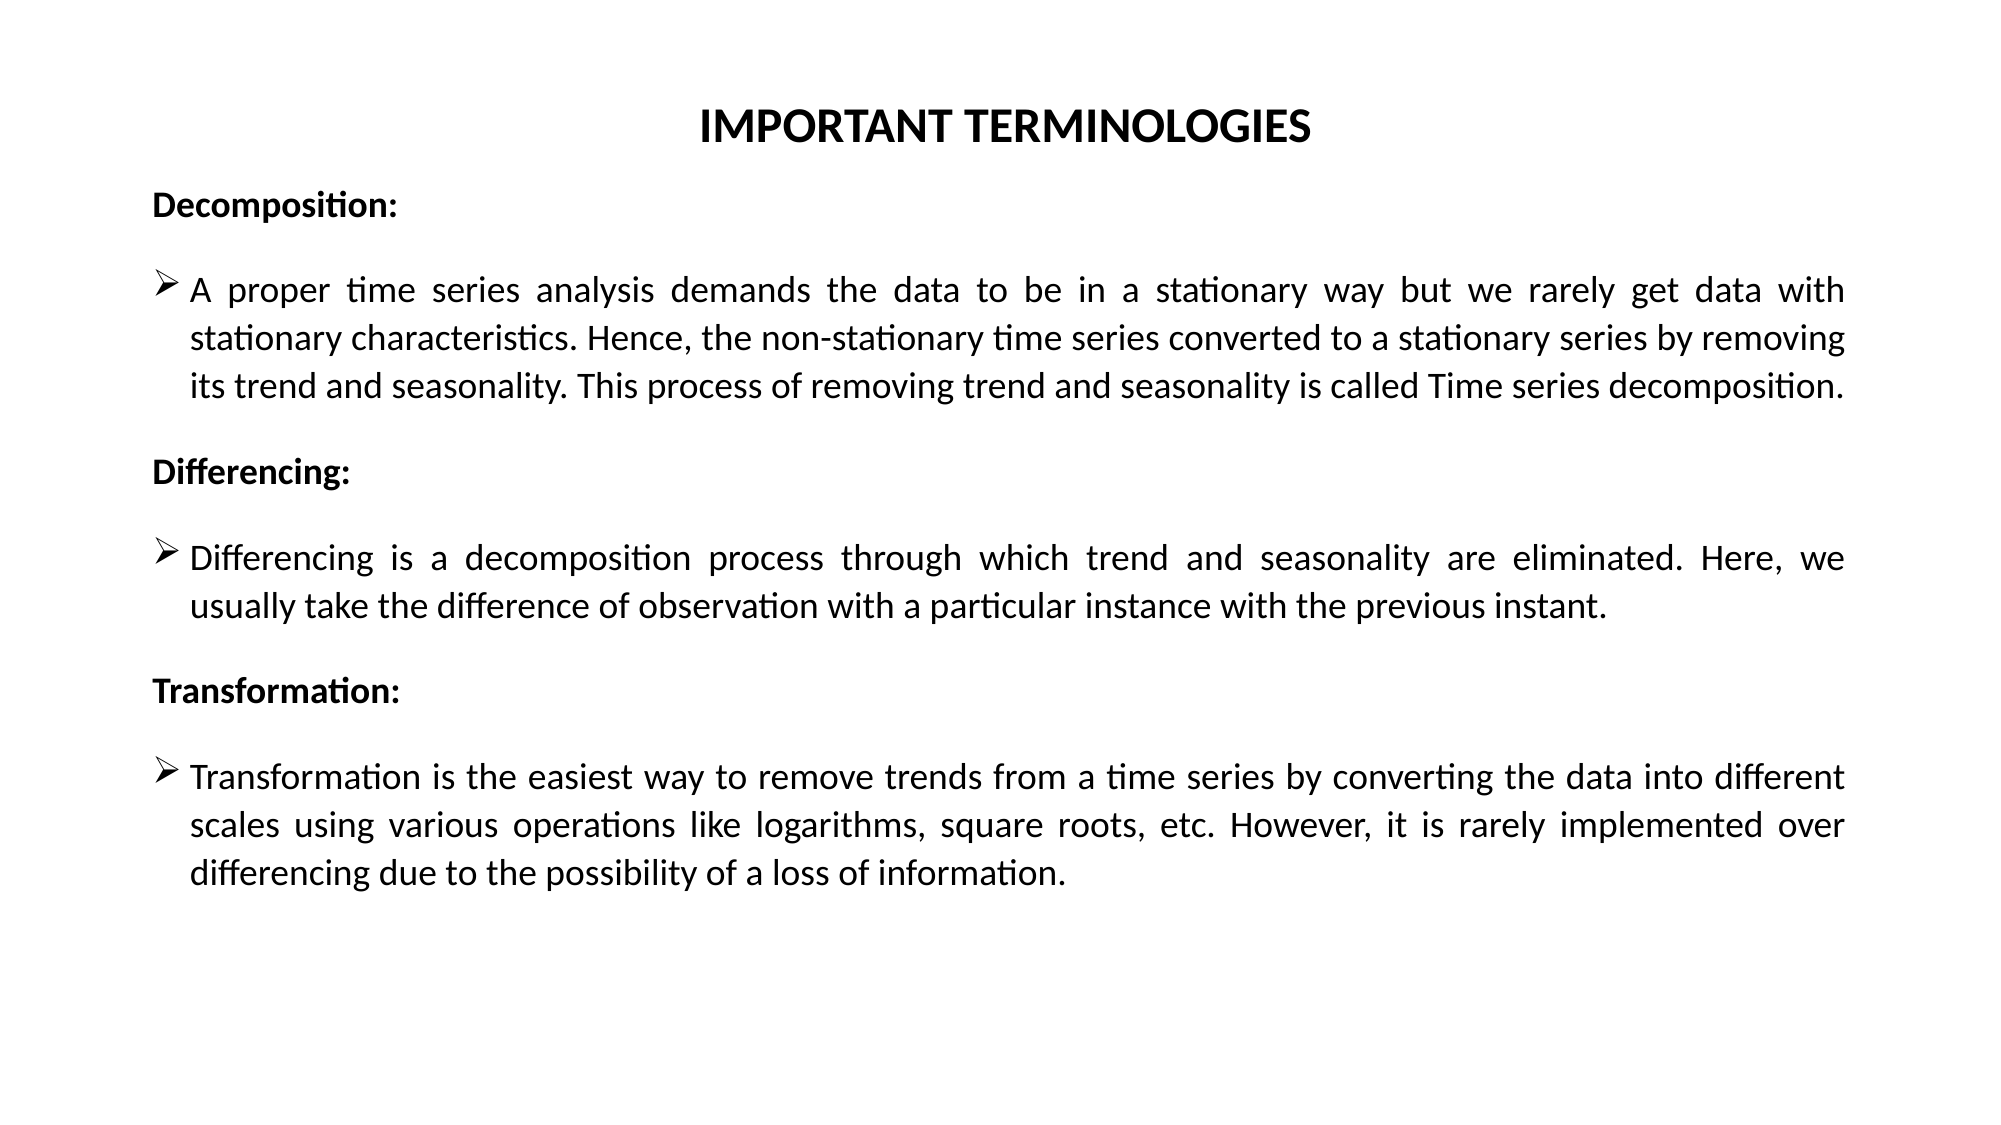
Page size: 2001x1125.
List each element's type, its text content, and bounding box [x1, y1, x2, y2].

title IMPORTANT TERMINOLOGIES [137, 59, 1863, 168]
list Decomposition: A proper time series analysis demands the data to be in a stationary way but we rarely get data with stationary characteristics. Hence, the non-stationary time series converted to a stationary series by removing its trend and seasonality. This process of removing trend and seasonality is called Time series decomposition. Differencing: Differencing is a decomposition process through which trend and seasonality are eliminated. Here, we usually take the difference of observation with a particular instance with the previous instant. Transformation: Transformation is the easiest way to remove trends from a time series by converting the data into different scales using various operations like logarithms, square roots, etc. However, it is rarely implemented over differencing due to the possibility of a loss of information. [137, 168, 1863, 1014]
